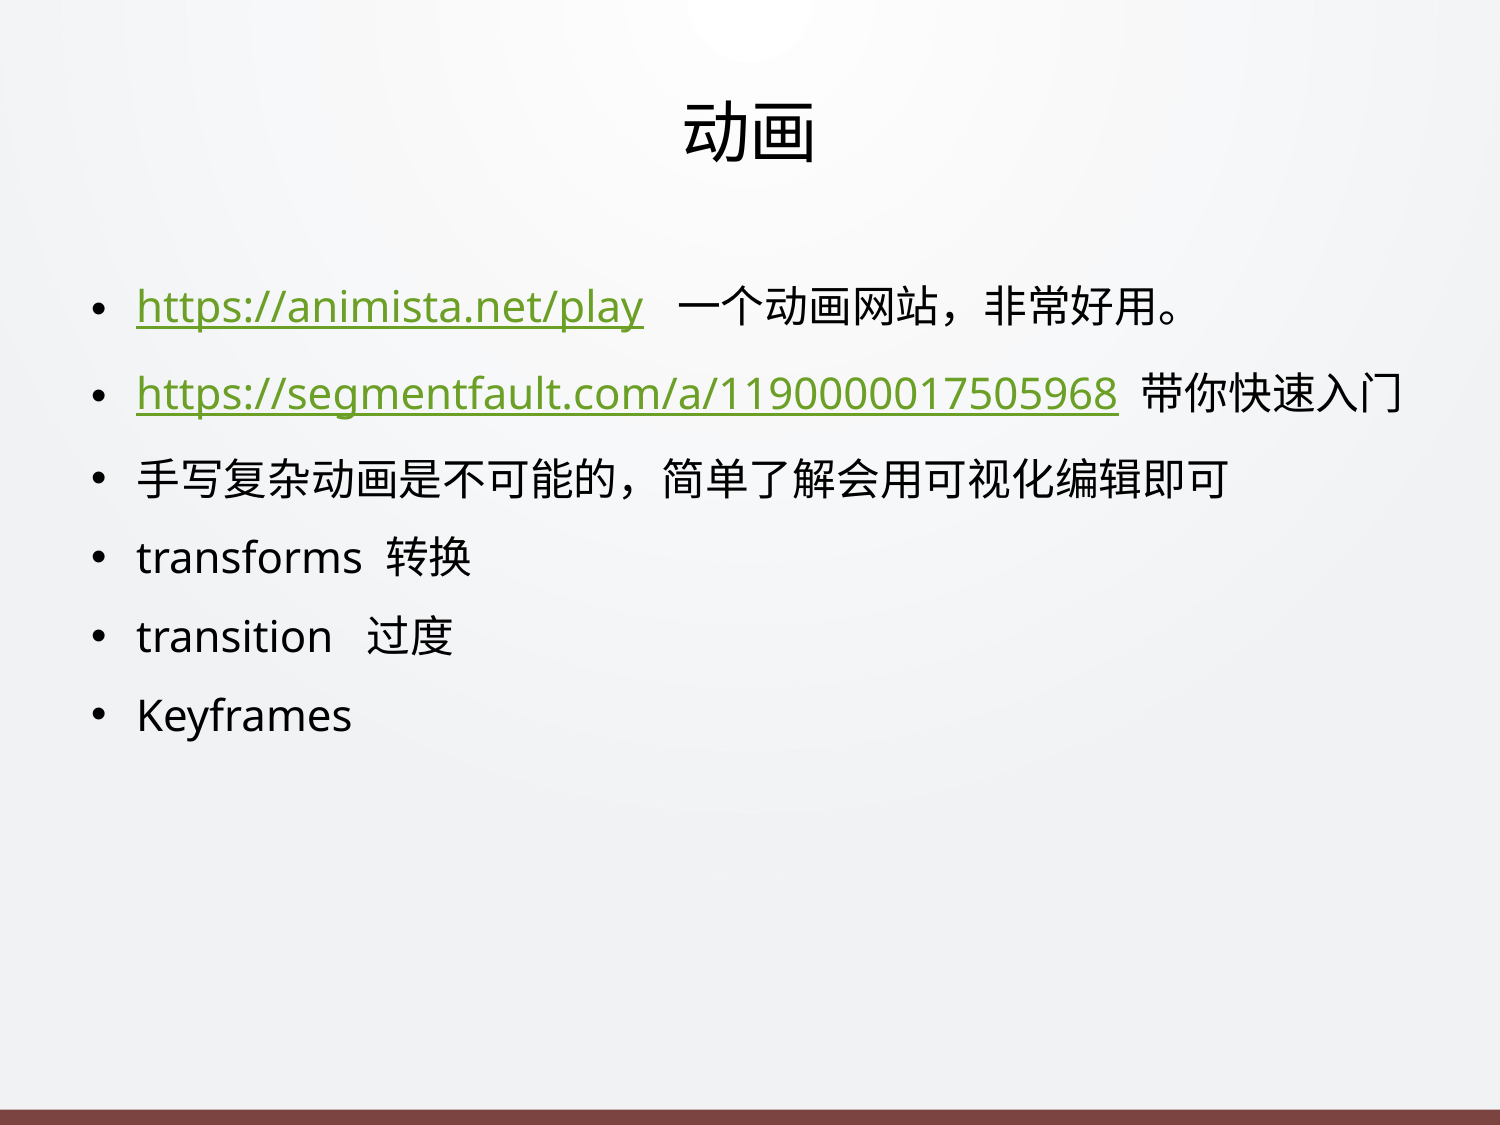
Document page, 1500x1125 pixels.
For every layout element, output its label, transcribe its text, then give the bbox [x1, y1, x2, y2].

title 动画 [76, 66, 1424, 205]
list https://animista.net/play 一个动画网站，非常好用。 https://segmentfault.com/a/1190000017505968 带你快速入门 手写复杂动画是不可能的，简单了解会用可视化编辑即可 transforms 转换 transition 过度 Keyframes [76, 259, 1424, 1027]
